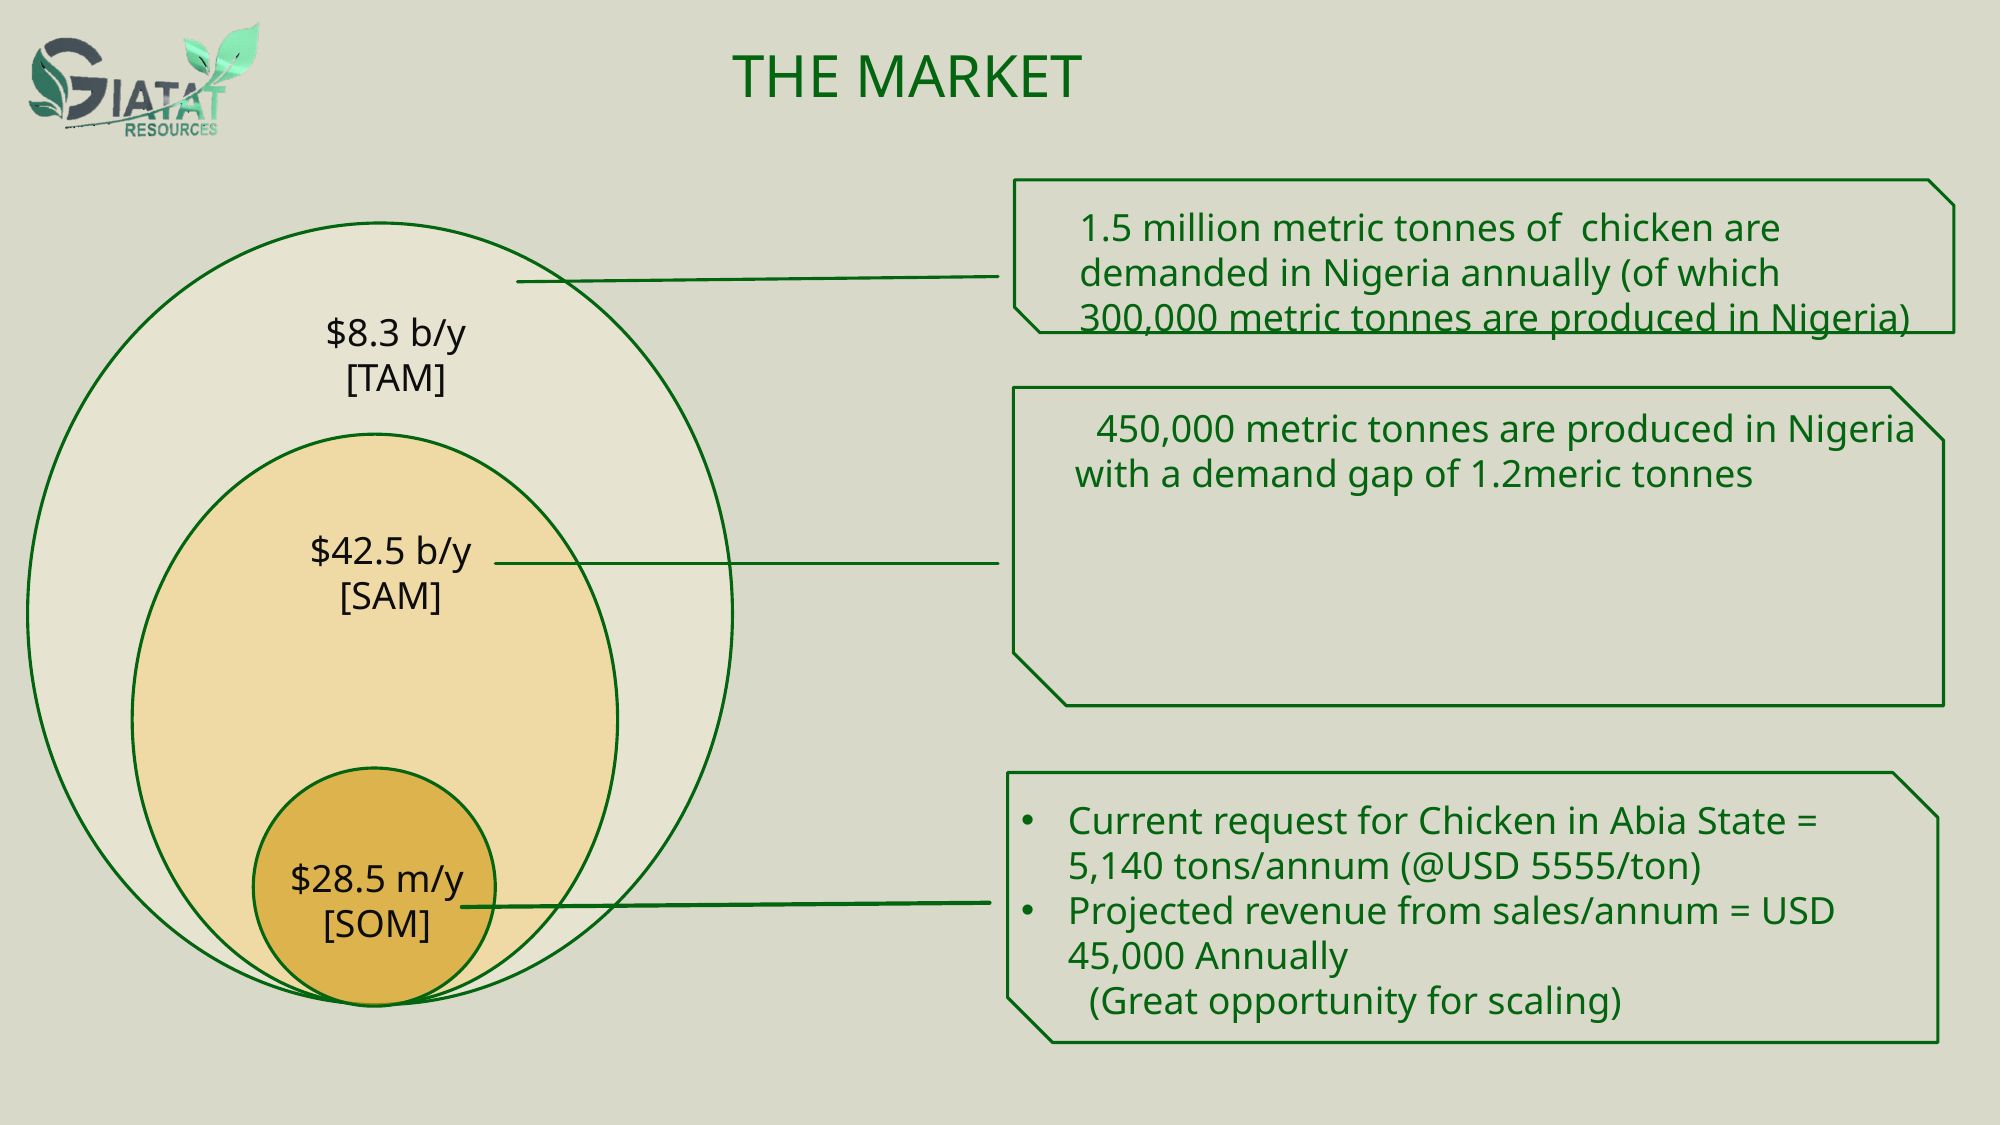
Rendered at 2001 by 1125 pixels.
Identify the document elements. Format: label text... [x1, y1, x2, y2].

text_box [27, 222, 999, 1007]
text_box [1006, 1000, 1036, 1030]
text_box [1012, 178, 1956, 335]
text_box THE MARKET [600, 31, 1247, 187]
picture [23, 17, 263, 141]
text_box [1006, 770, 1940, 1045]
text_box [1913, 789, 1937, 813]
text_box 1.5 million metric tonnes of chicken are demanded in Nigeria annually (of which 300,000 metric tonnes are produced in Nigeria) [1064, 196, 1935, 347]
text_box [1011, 385, 1946, 708]
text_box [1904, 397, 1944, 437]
